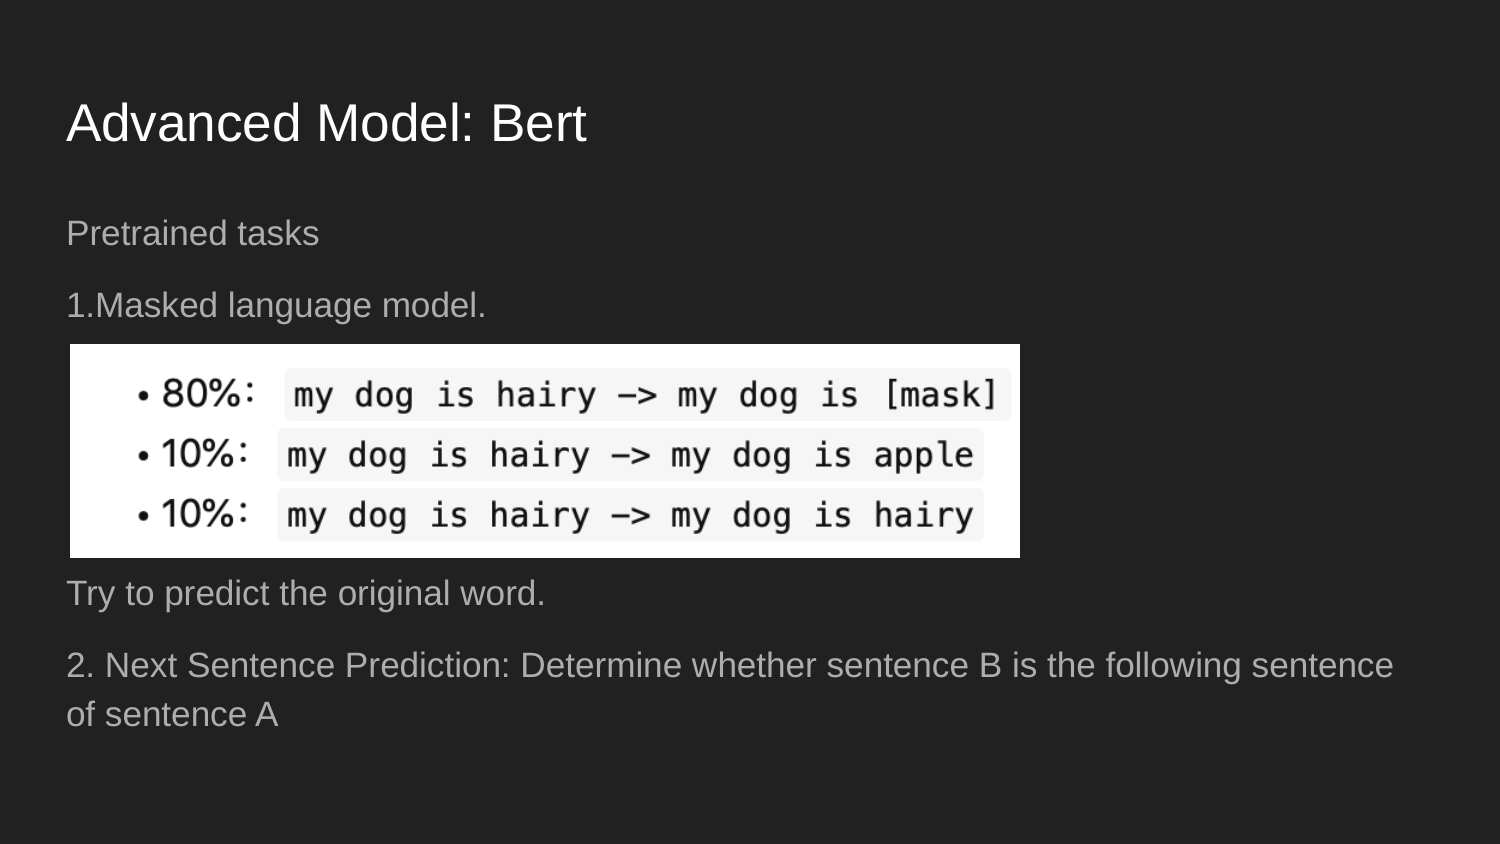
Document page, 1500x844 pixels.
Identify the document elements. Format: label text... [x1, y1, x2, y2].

title Advanced Model: Bert [51, 72, 1449, 167]
picture [70, 344, 1020, 558]
list Pretrained tasks 1.Masked language model. Try to predict the original word. 2. Next Sentence Prediction: Determine whether sentence B is the following sentence of sentence A [51, 189, 1449, 750]
